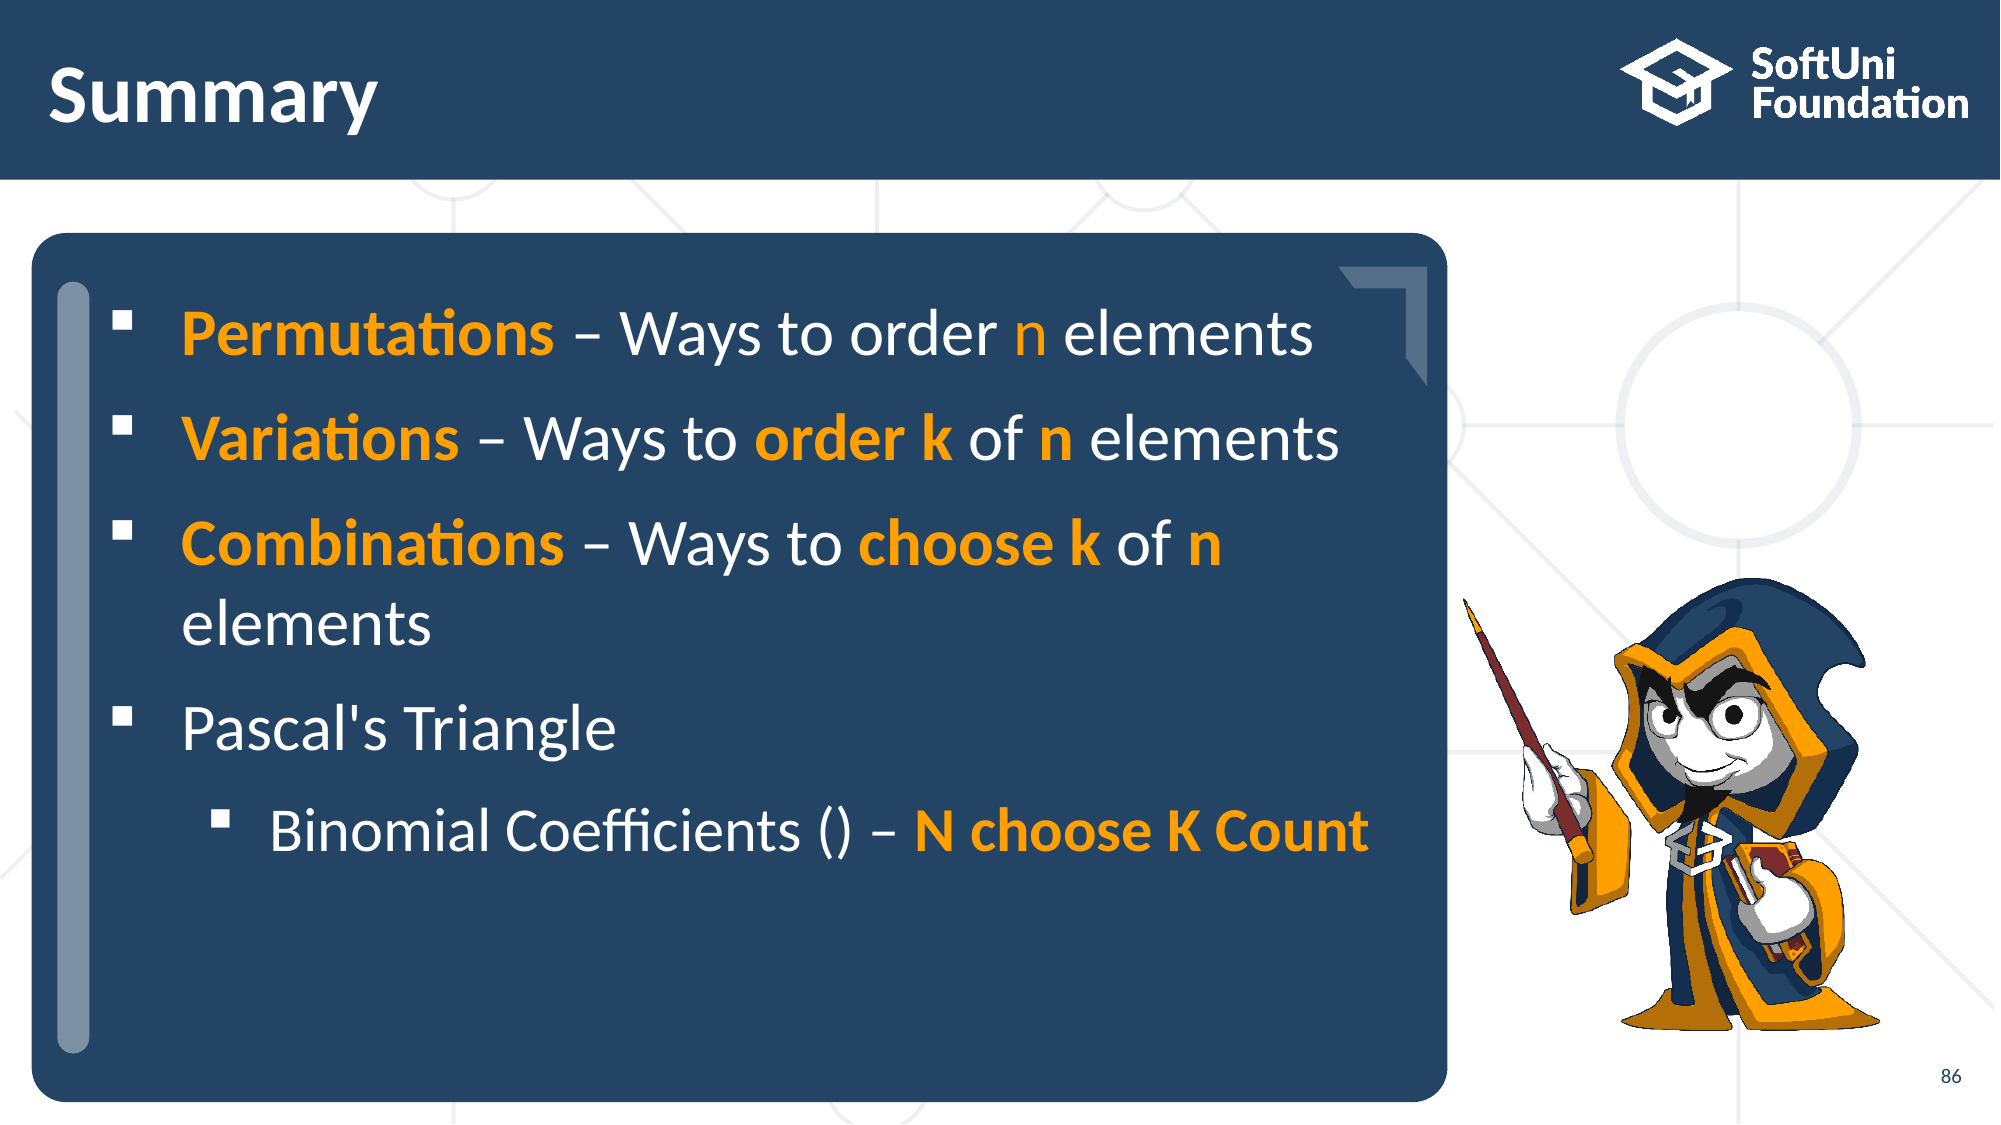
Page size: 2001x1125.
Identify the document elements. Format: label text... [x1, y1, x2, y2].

picture [1447, 537, 1921, 1050]
picture [1619, 38, 1968, 126]
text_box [31, 232, 1448, 1103]
slide_number 86 [1897, 1049, 1968, 1101]
title Summary [31, 16, 1591, 162]
list … … … [31, 196, 1970, 1050]
